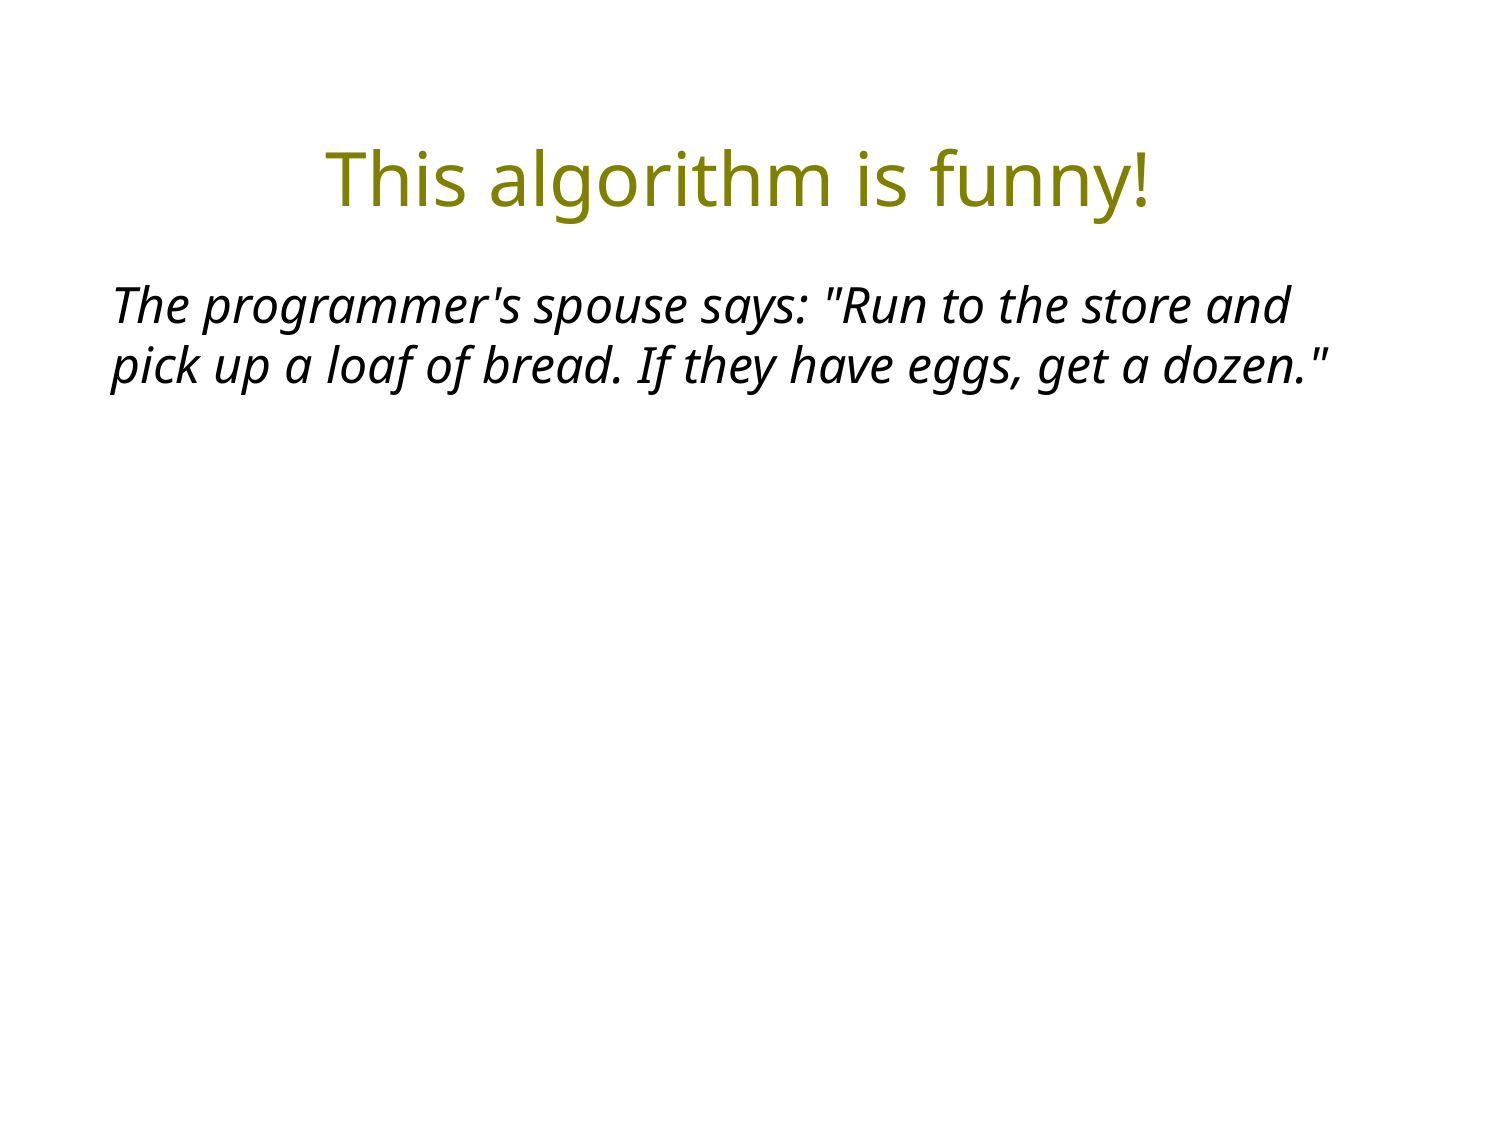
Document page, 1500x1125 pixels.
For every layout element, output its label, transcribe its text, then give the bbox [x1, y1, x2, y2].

text_box This algorithm is funny! [101, 101, 1377, 252]
text_box The programmer's spouse says: "Run to the store and pick up a loaf of bread. If they have eggs, get a dozen." [96, 265, 1372, 990]
